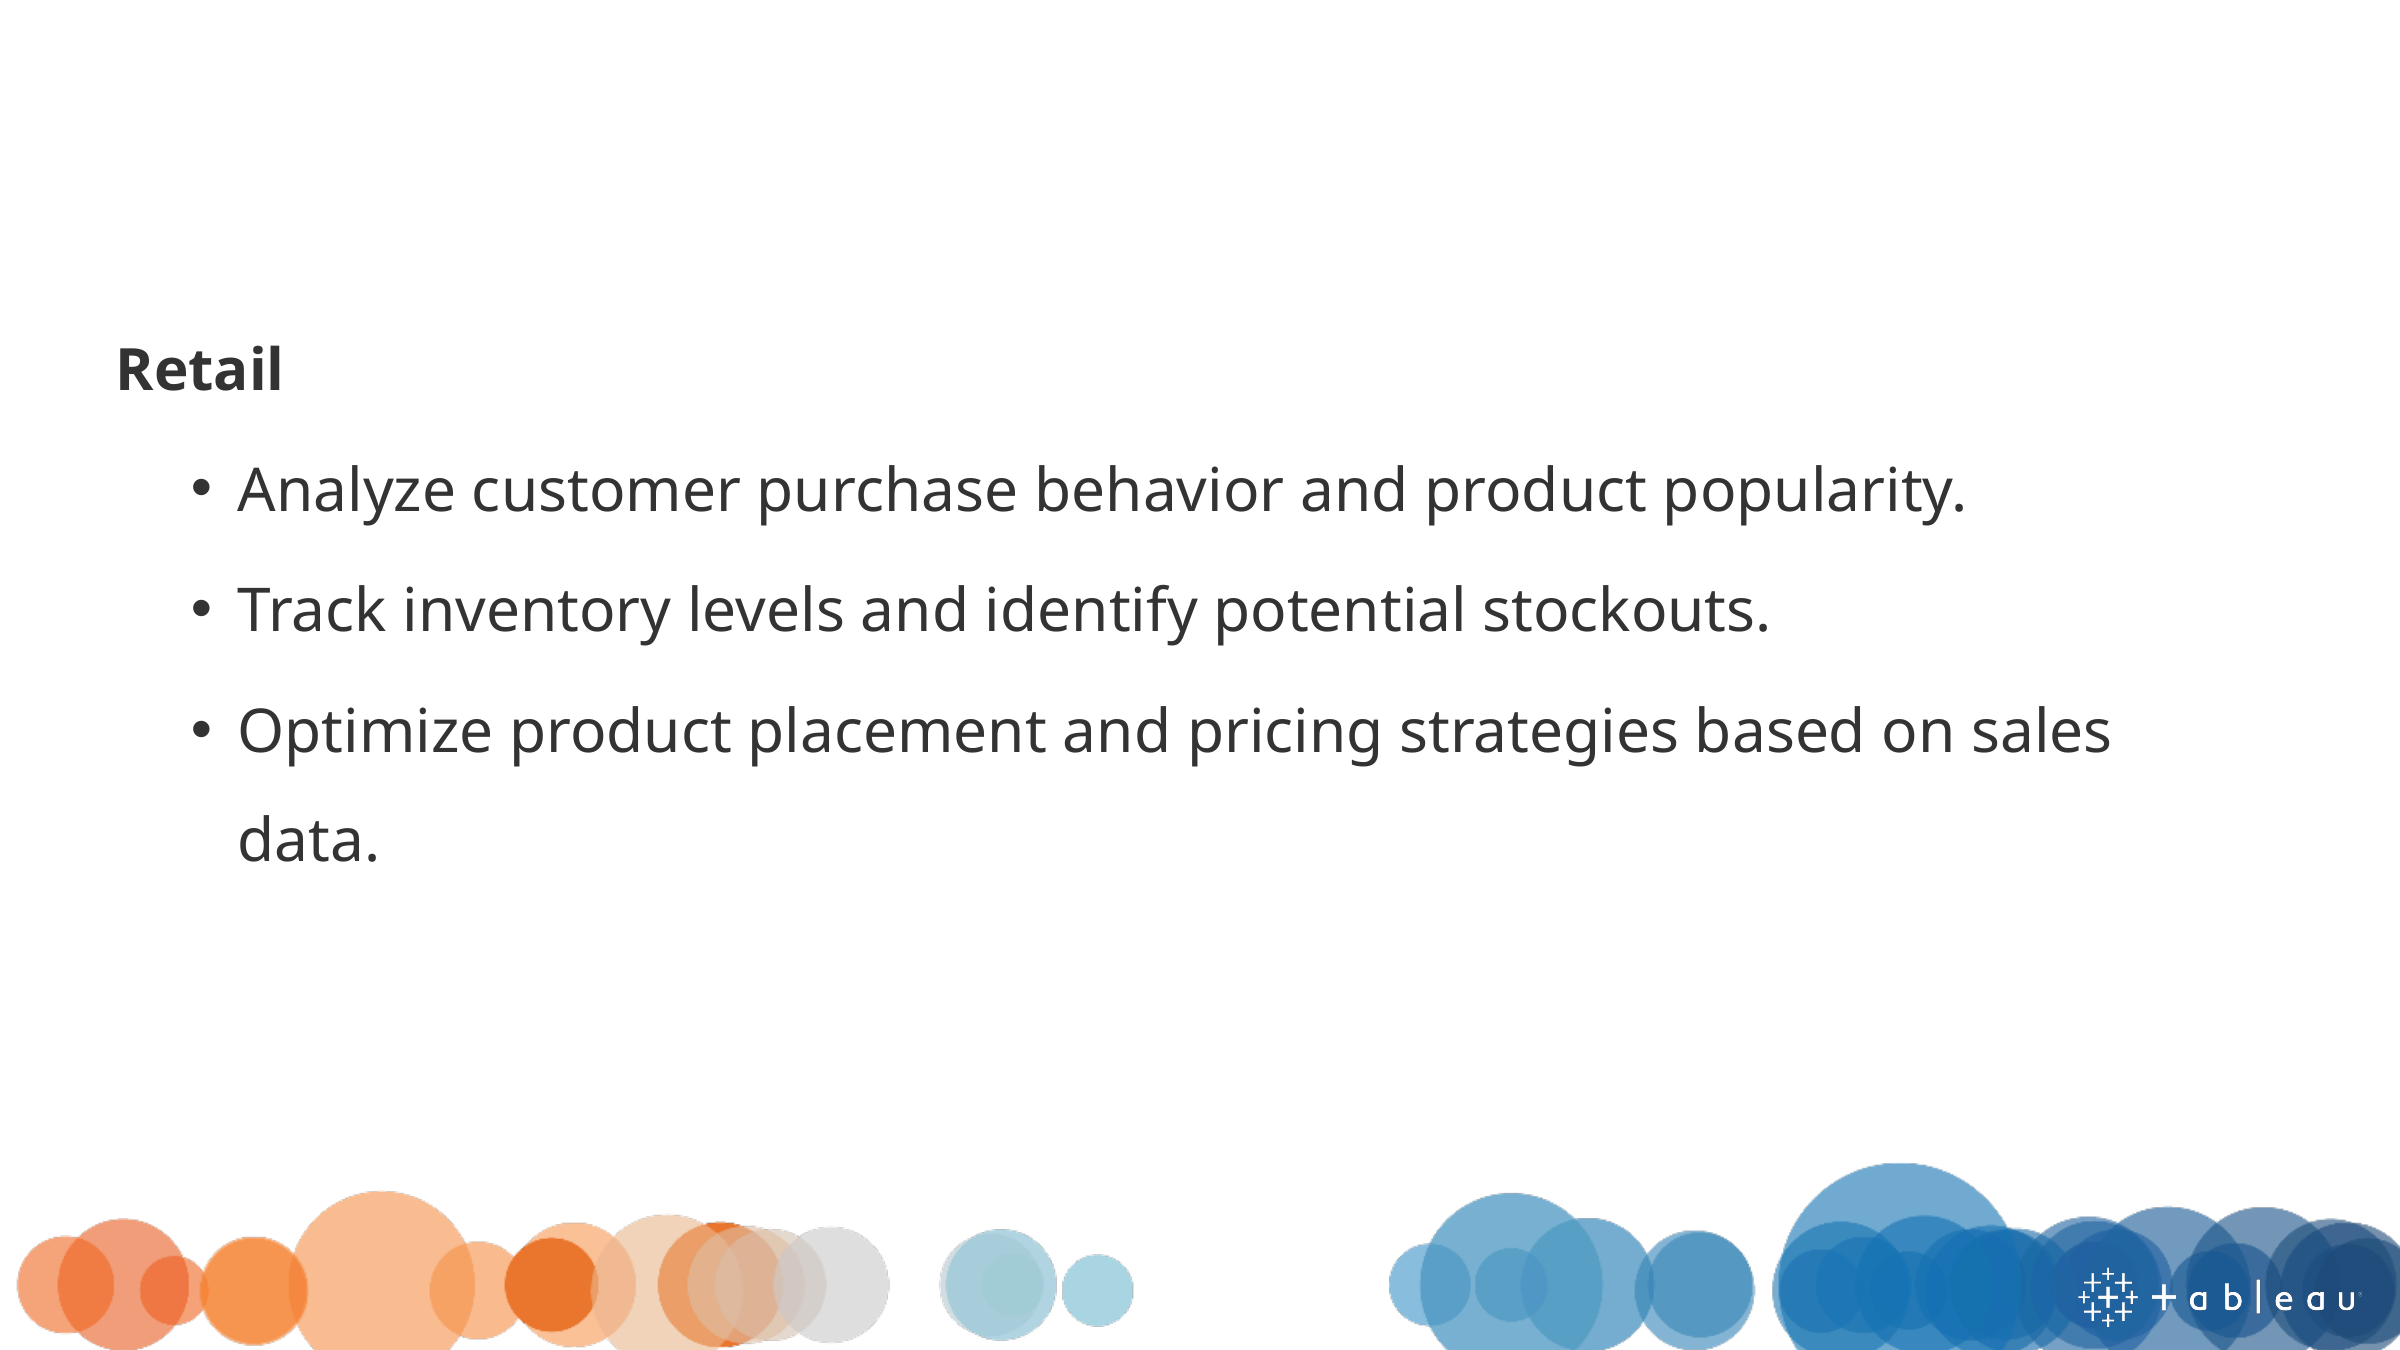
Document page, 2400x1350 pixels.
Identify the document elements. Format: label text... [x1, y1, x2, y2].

list Retail Analyze customer purchase behavior and product popularity. Track inventory levels and identify potential stockouts. Optimize product placement and pricing strategies based on sales data. [115, 297, 2181, 872]
picture [0, 1137, 2400, 1350]
